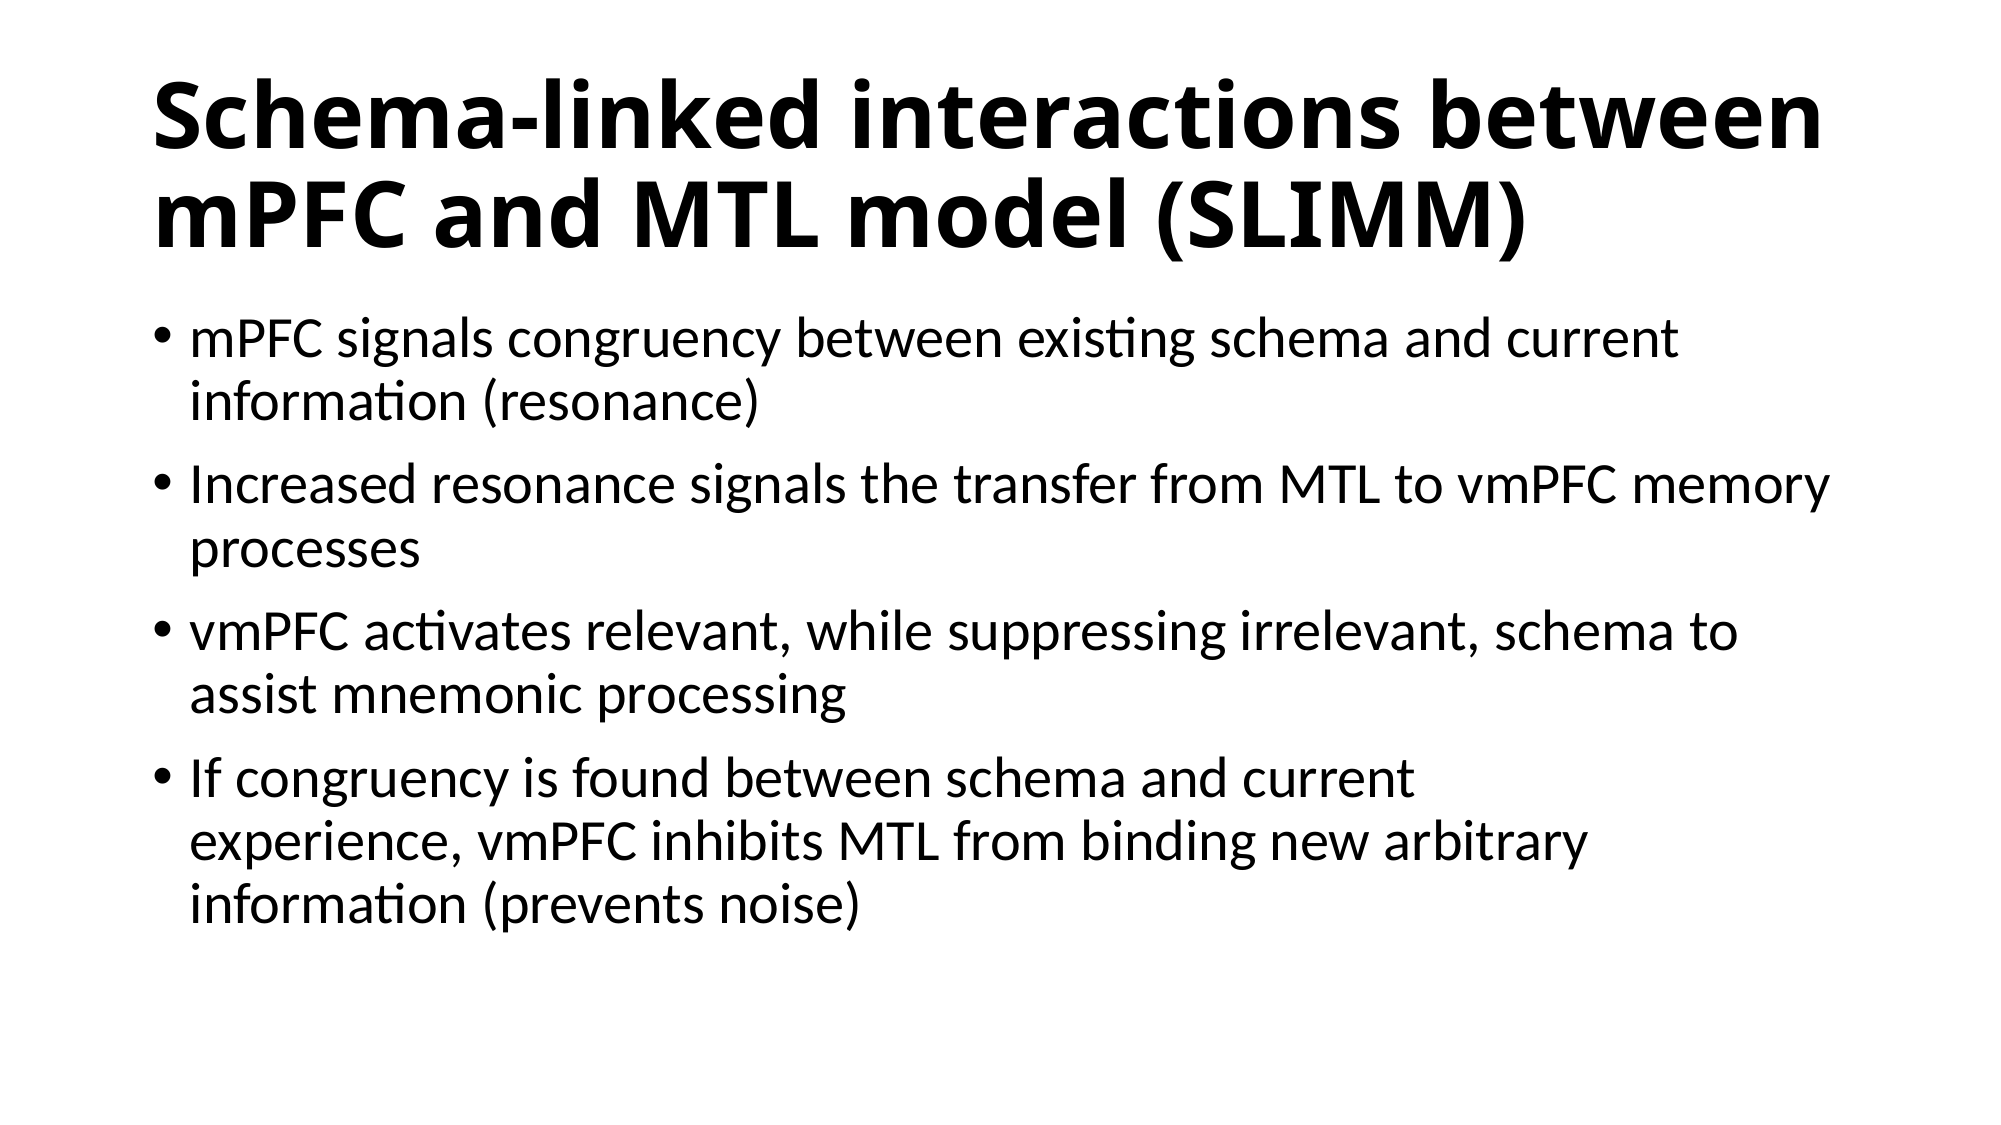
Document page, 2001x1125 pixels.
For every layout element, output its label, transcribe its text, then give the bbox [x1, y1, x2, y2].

list mPFC signals congruency between existing schema and current information (resonance) Increased resonance signals the transfer from MTL to vmPFC memory processes vmPFC activates relevant, while suppressing irrelevant, schema to assist mnemonic processing If congruency is found between schema and current experience, vmPFC inhibits MTL from binding new arbitrary information (prevents noise) [137, 299, 1863, 1014]
title Schema-linked interactions between mPFC and MTL model (SLIMM) [137, 59, 1863, 278]
